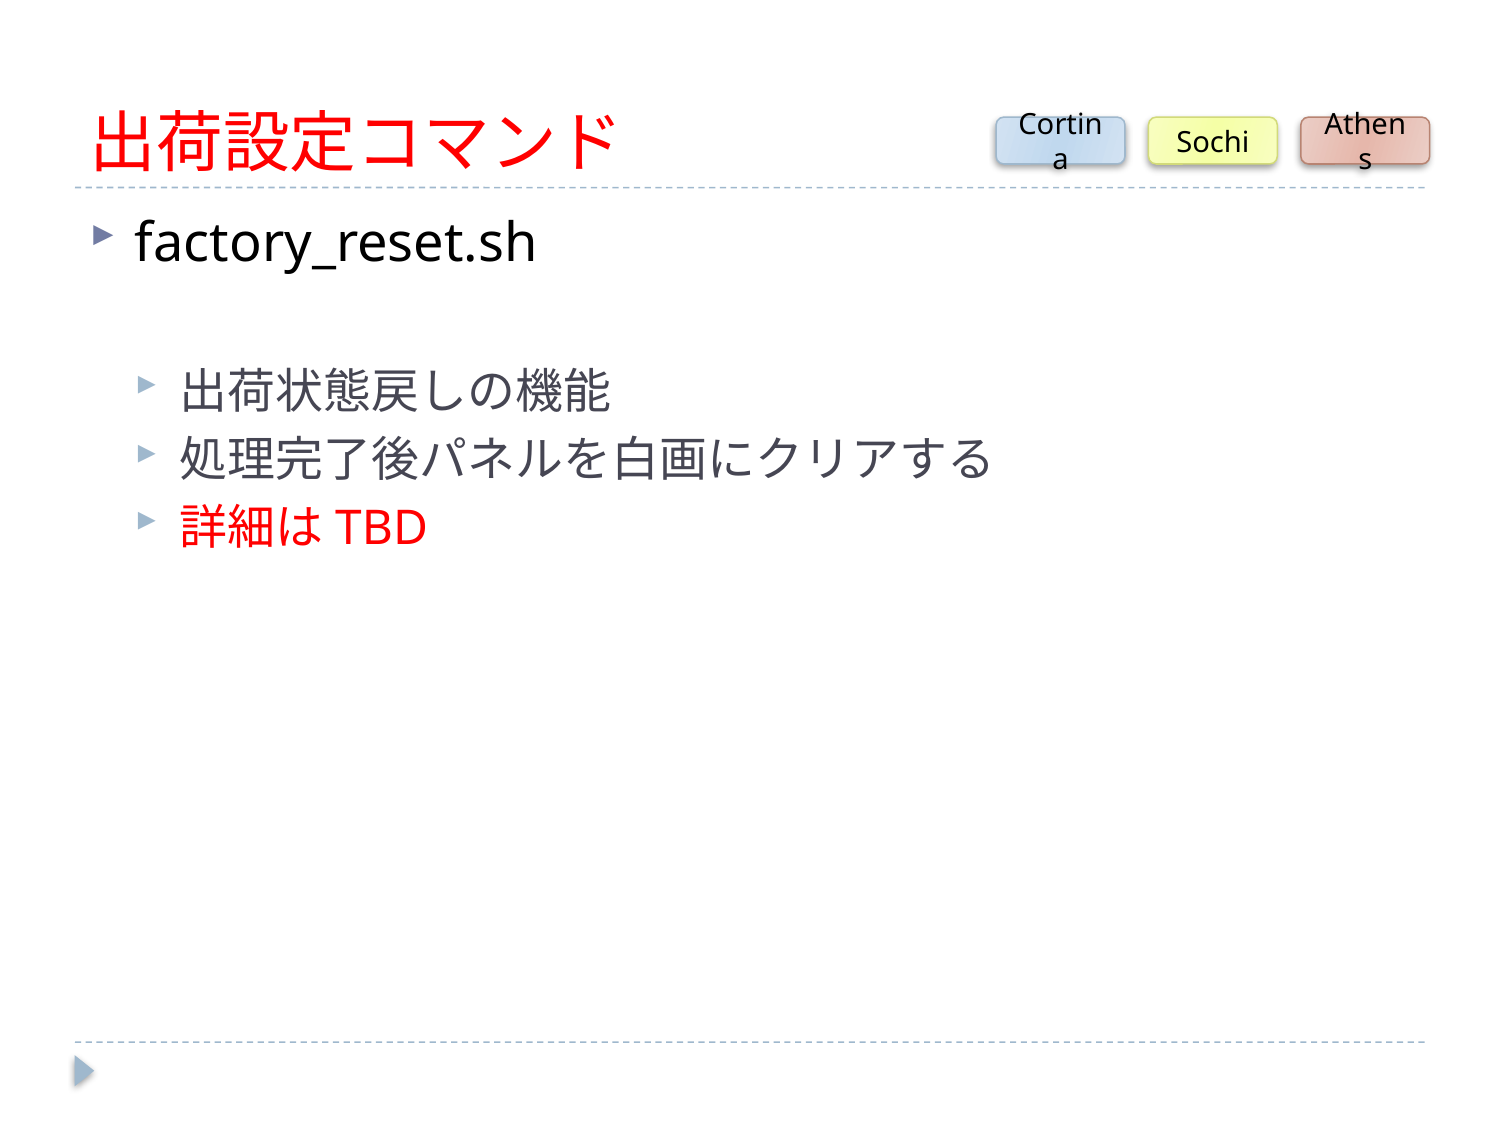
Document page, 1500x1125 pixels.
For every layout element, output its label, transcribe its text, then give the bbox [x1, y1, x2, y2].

list factory_reset.sh 出荷状態戻しの機能 処理完了後パネルを白画にクリアする 詳細はTBD [75, 200, 1425, 1010]
text_box Athens [1300, 116, 1431, 165]
text_box Sochi [1147, 116, 1279, 165]
text_box Cortina [995, 116, 1126, 165]
title 出荷設定コマンド [75, 24, 1425, 188]
